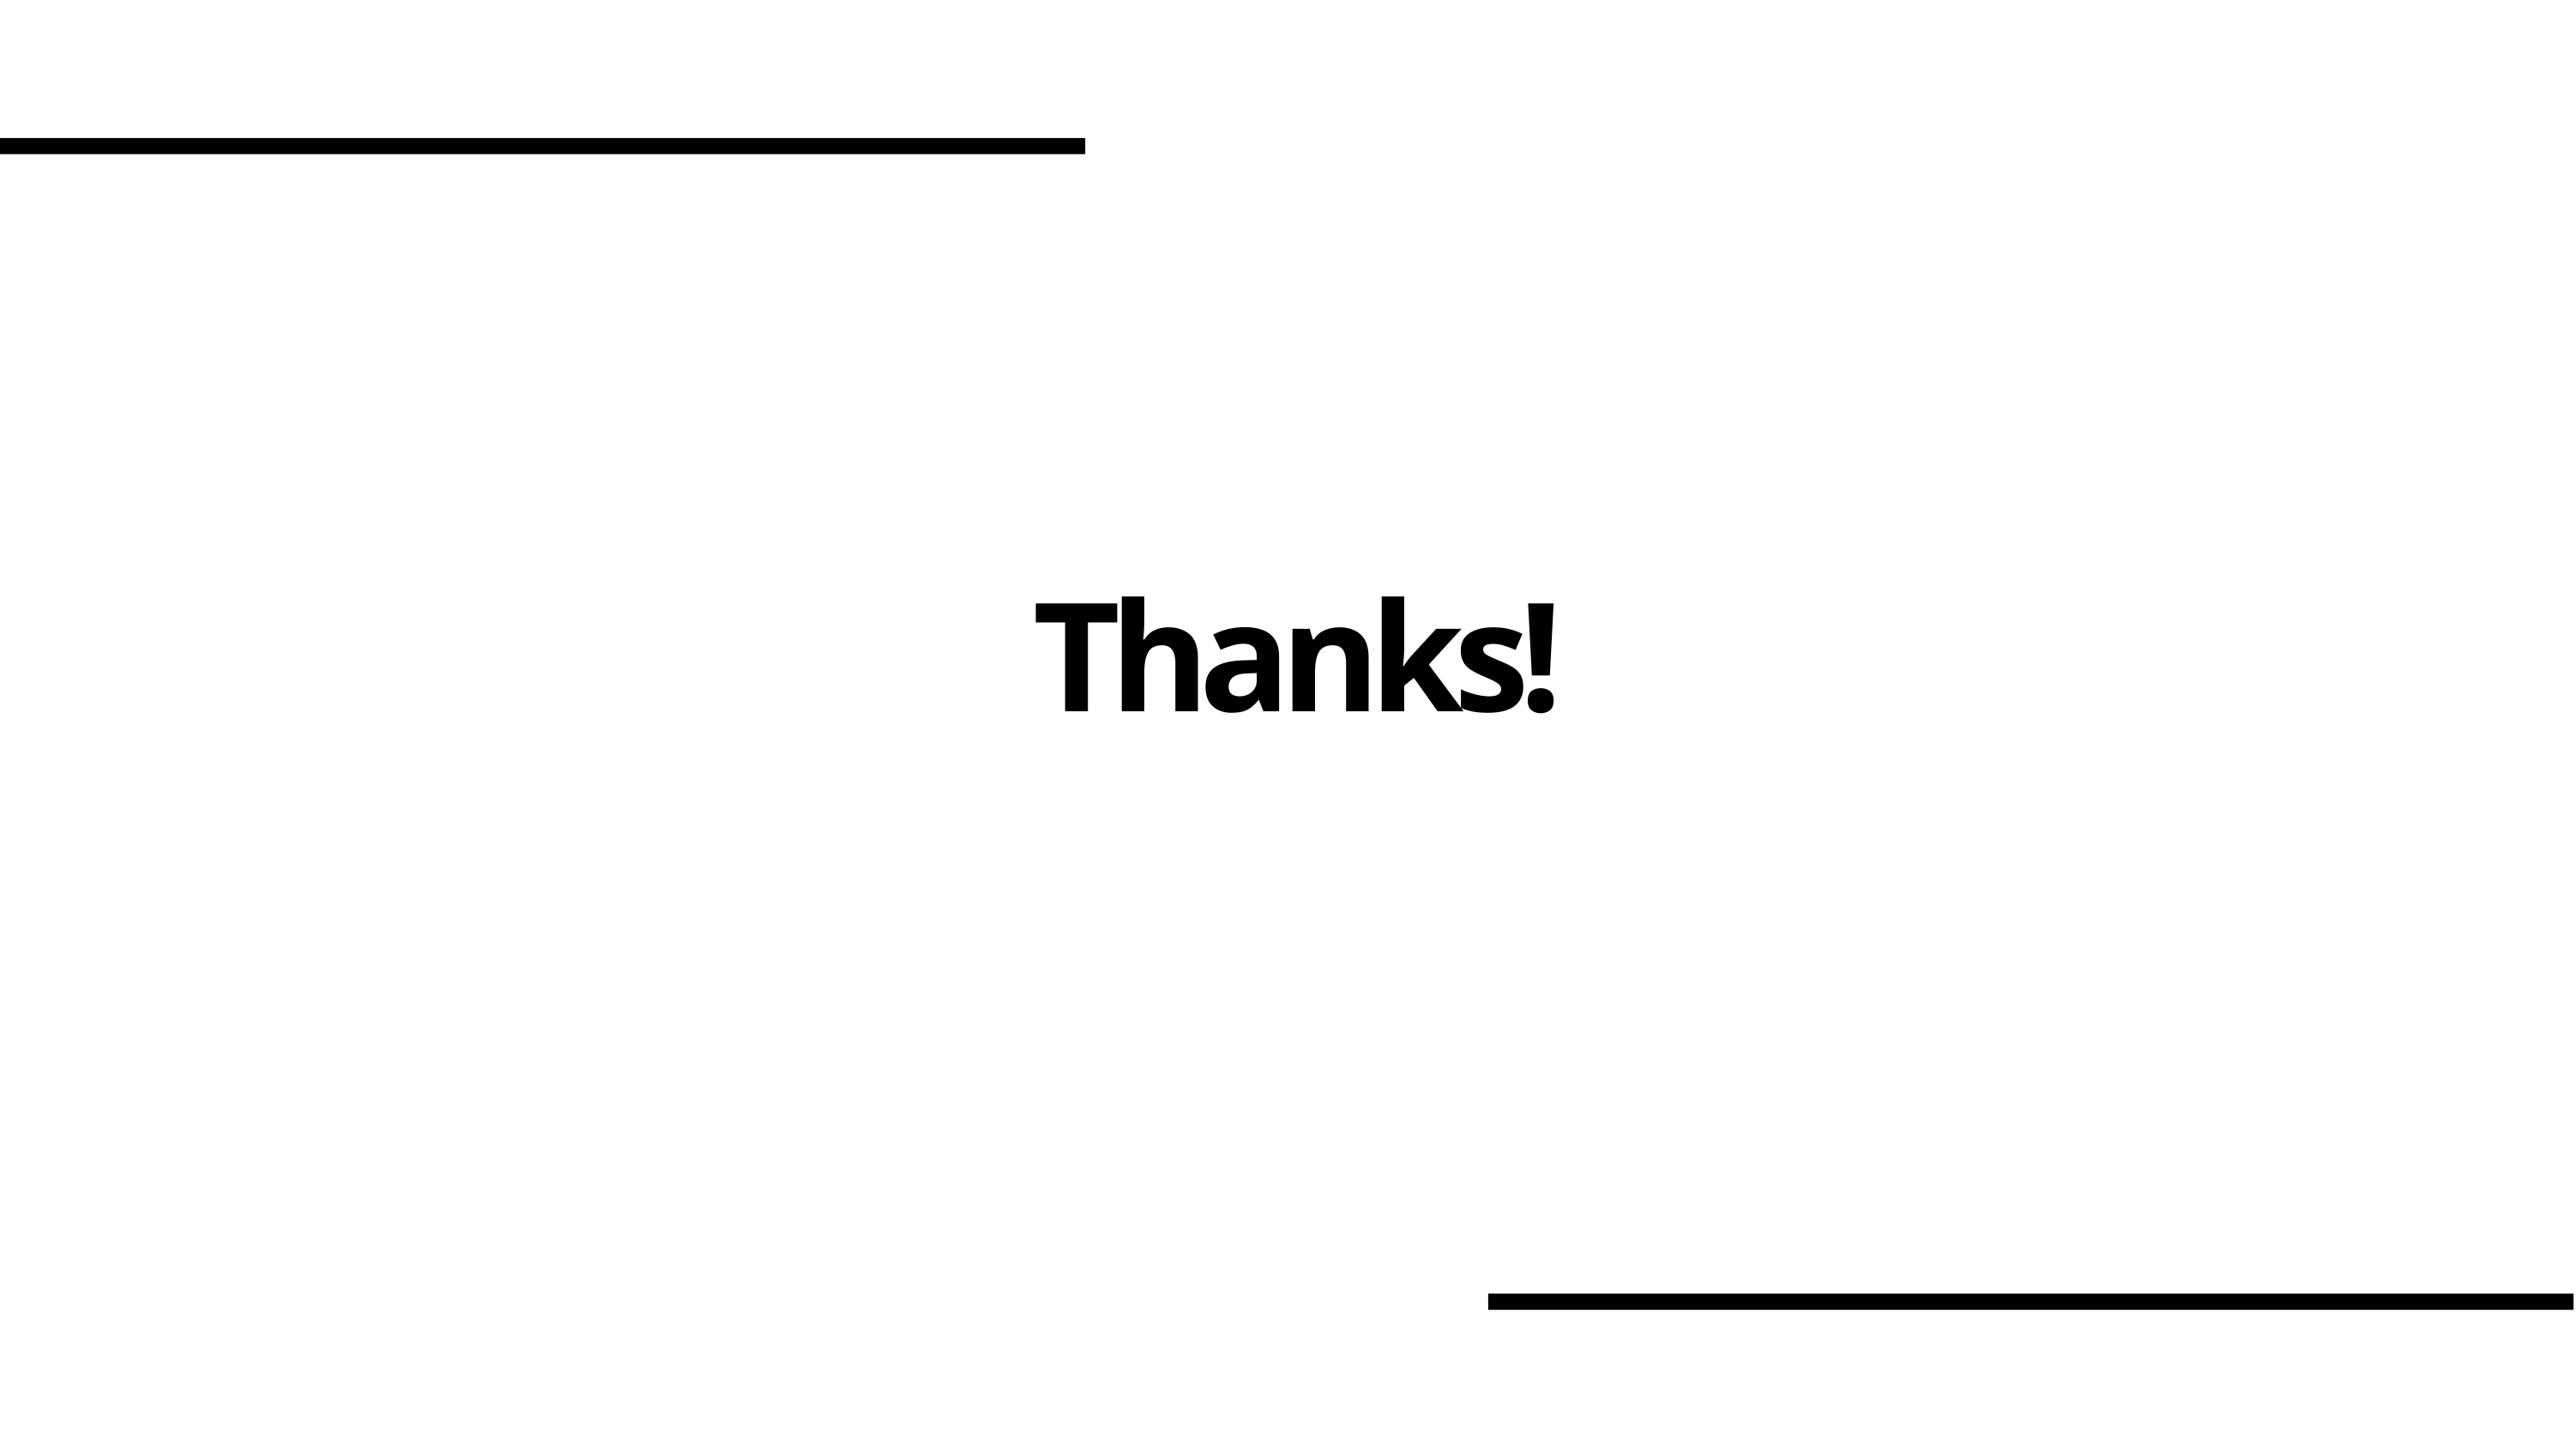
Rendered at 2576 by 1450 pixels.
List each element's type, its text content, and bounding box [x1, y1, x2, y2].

text_box [1487, 1293, 2574, 1310]
text_box [0, 137, 1086, 154]
title Thanks! [937, 559, 1638, 803]
